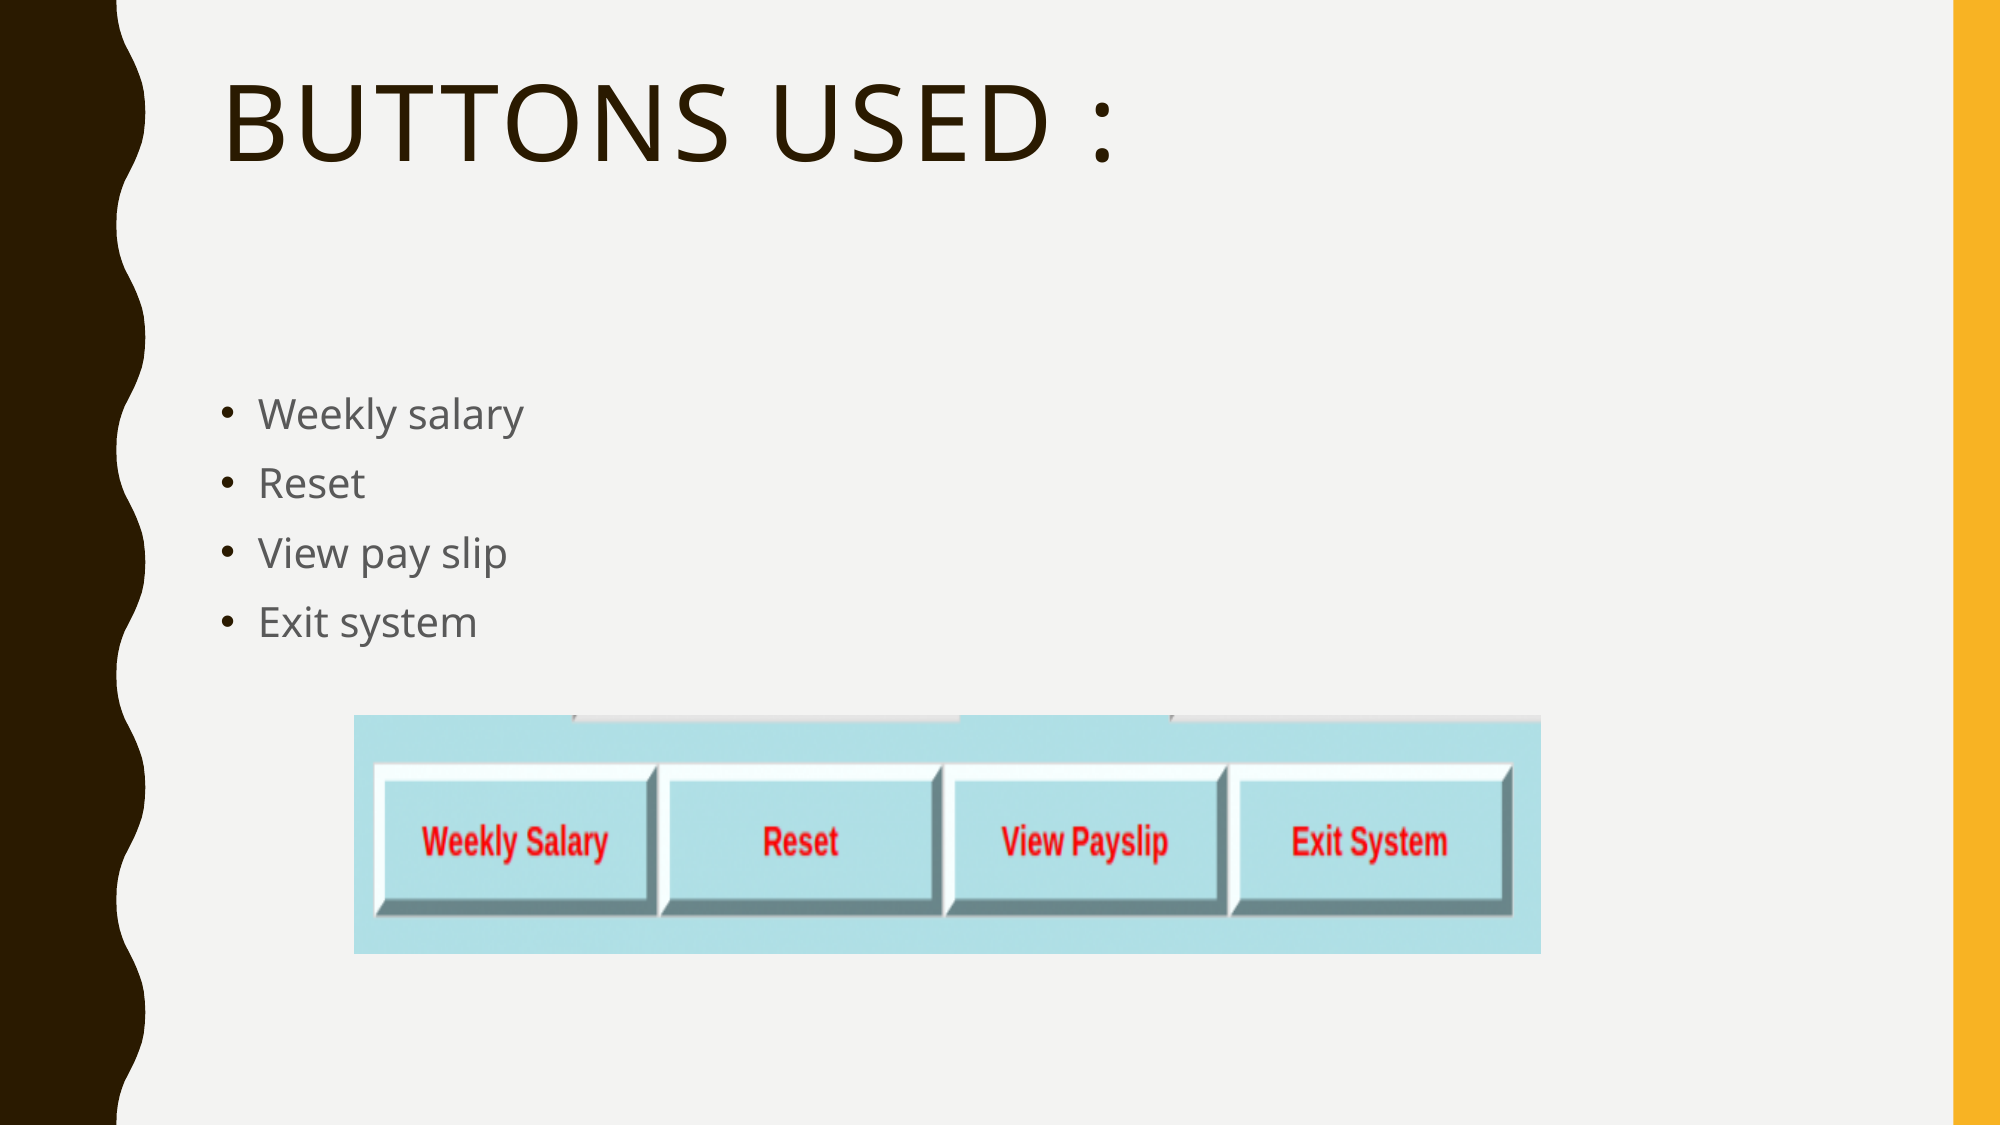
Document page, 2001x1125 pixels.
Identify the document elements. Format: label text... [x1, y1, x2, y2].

picture [354, 715, 1541, 954]
list Weekly salary Reset View pay slip Exit system [205, 375, 1875, 965]
title Buttons used : [205, 62, 1875, 308]
